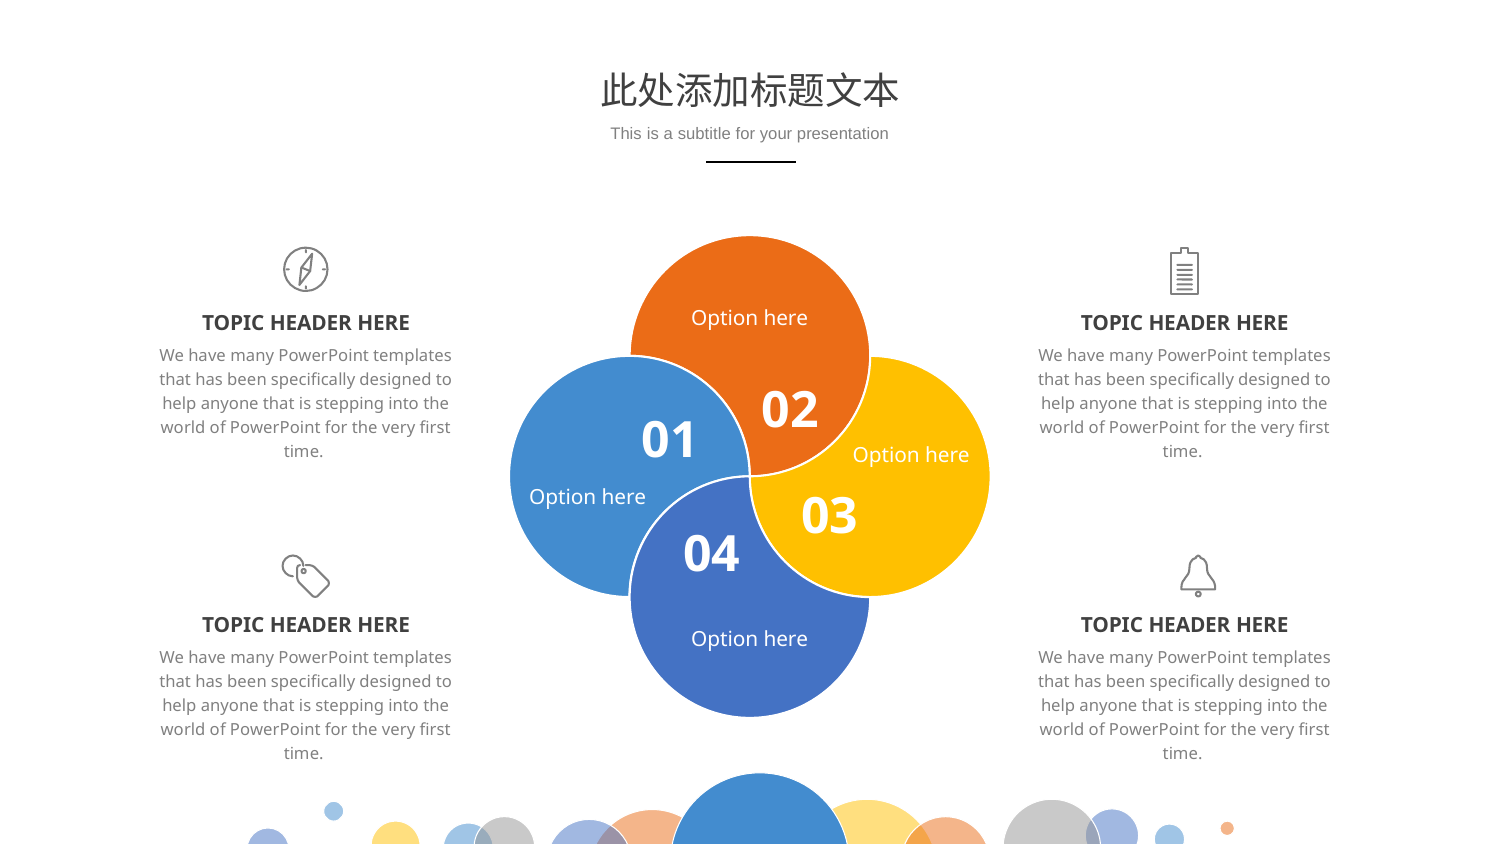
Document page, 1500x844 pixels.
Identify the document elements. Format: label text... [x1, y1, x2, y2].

text_box [841, 355, 983, 434]
text_box 02 [746, 370, 834, 445]
text_box Option here [676, 297, 823, 338]
text_box Option here [514, 476, 661, 517]
text_box [629, 235, 871, 443]
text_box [282, 555, 330, 598]
text_box 04 [668, 514, 755, 590]
text_box Option here [676, 618, 823, 659]
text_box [1181, 555, 1216, 597]
text_box Option here [837, 434, 985, 475]
text_box This is a subtitle for your presentation [590, 115, 910, 151]
text_box TOPIC HEADER HERE We have many PowerPoint templates that has been specifically designed to help anyone that is stepping into the world of PowerPoint for the very first time. [1033, 606, 1336, 763]
text_box TOPIC HEADER HERE We have many PowerPoint templates that has been specifically designed to help anyone that is stepping into the world of PowerPoint for the very first time. [154, 606, 458, 763]
text_box 01 [627, 400, 714, 476]
text_box TOPIC HEADER HERE We have many PowerPoint templates that has been specifically designed to help anyone that is stepping into the world of PowerPoint for the very first time. [154, 304, 458, 461]
text_box 此处添加标题文本 [501, 59, 999, 120]
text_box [1171, 247, 1199, 295]
text_box 03 [786, 476, 873, 552]
text_box [516, 517, 659, 598]
text_box [746, 445, 829, 476]
text_box [629, 476, 871, 718]
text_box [284, 247, 328, 291]
text_box [750, 438, 991, 598]
text_box TOPIC HEADER HERE We have many PowerPoint templates that has been specifically designed to help anyone that is stepping into the world of PowerPoint for the very first time. [1033, 304, 1336, 461]
text_box [509, 355, 750, 514]
